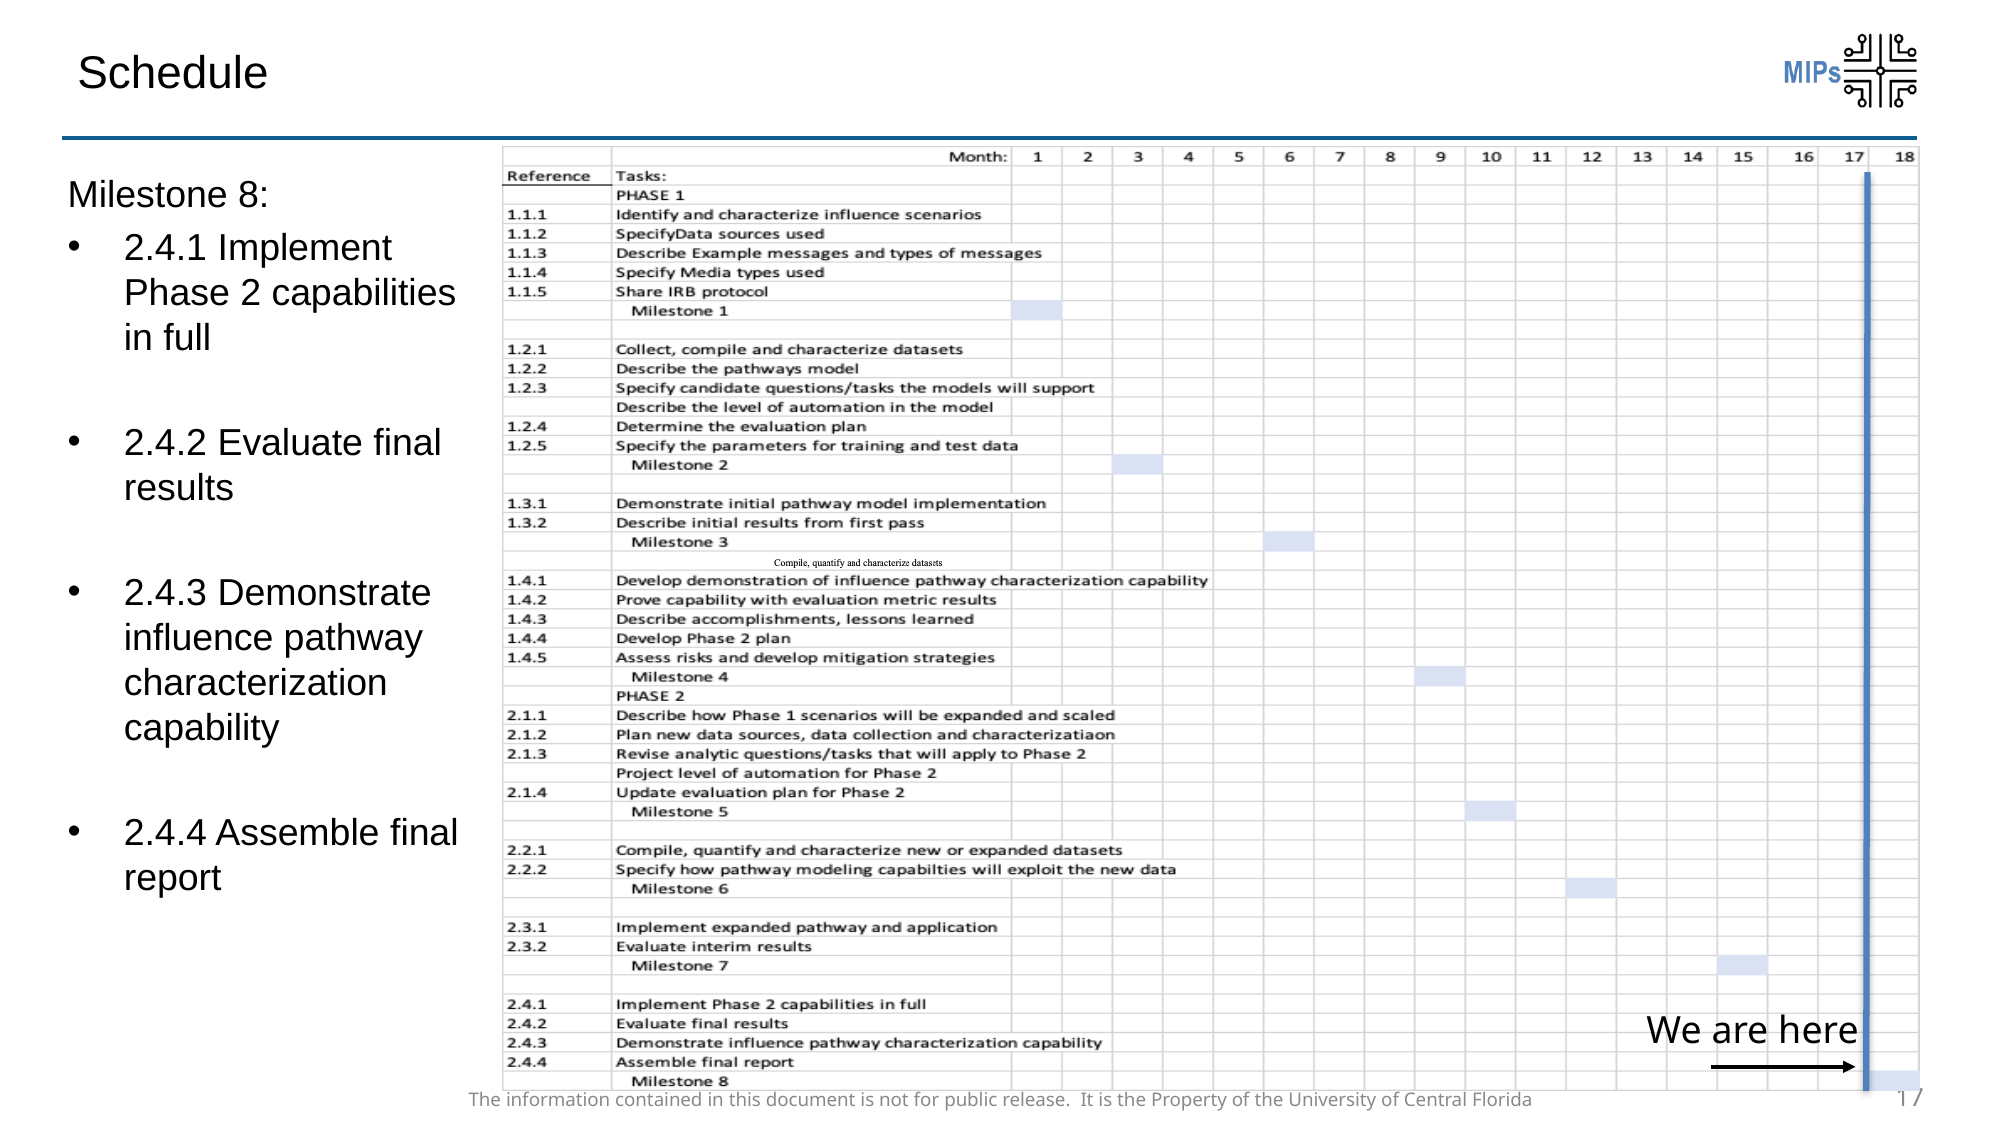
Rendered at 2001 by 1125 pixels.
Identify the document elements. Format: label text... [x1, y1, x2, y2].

list Milestone 8: 2.4.1 Implement Phase 2 capabilities in full 2.4.2 Evaluate final results 2.4.3 Demonstrate influence pathway characterization capability 2.4.4 Assemble final report [34, 162, 489, 1075]
footer The information contained in this document is not for public release. It is the Property of the University of Central Florida [291, 1074, 1709, 1124]
picture [1765, 33, 1917, 108]
title Schedule [62, 19, 1760, 121]
slide_number 17 [1772, 1074, 1939, 1123]
picture [501, 146, 1920, 1092]
